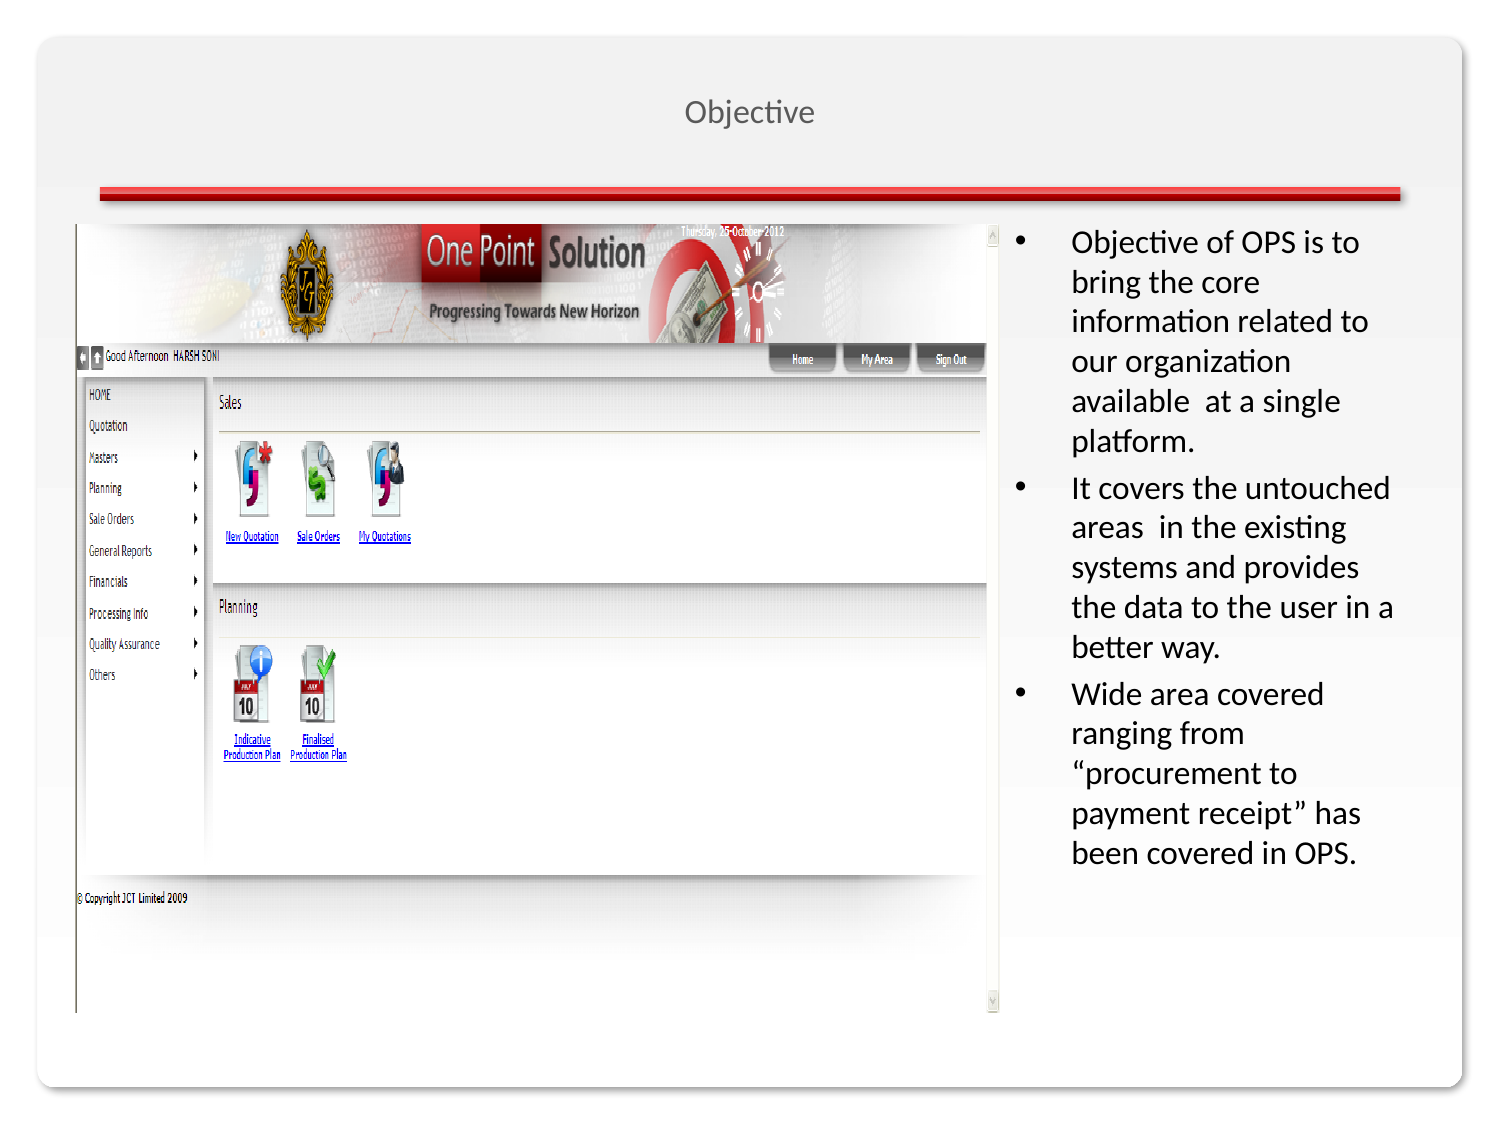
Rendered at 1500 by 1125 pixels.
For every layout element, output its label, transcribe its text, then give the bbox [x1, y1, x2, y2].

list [74, 224, 1001, 1013]
slide_number 9 [1187, 1042, 1425, 1103]
footer We Stick With You So You Don’t Get Stuck [512, 1042, 1125, 1103]
title Objective [75, 45, 1425, 175]
picture [99, 187, 1401, 201]
list Objective of OPS is to bring the core information related to our organization available at a single platform. It covers the untouched areas in the existing systems and provides the data to the user in a better way. Wide area covered ranging from “procurement to payment receipt” has been covered in OPS. [999, 212, 1425, 1005]
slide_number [75, 1042, 425, 1103]
